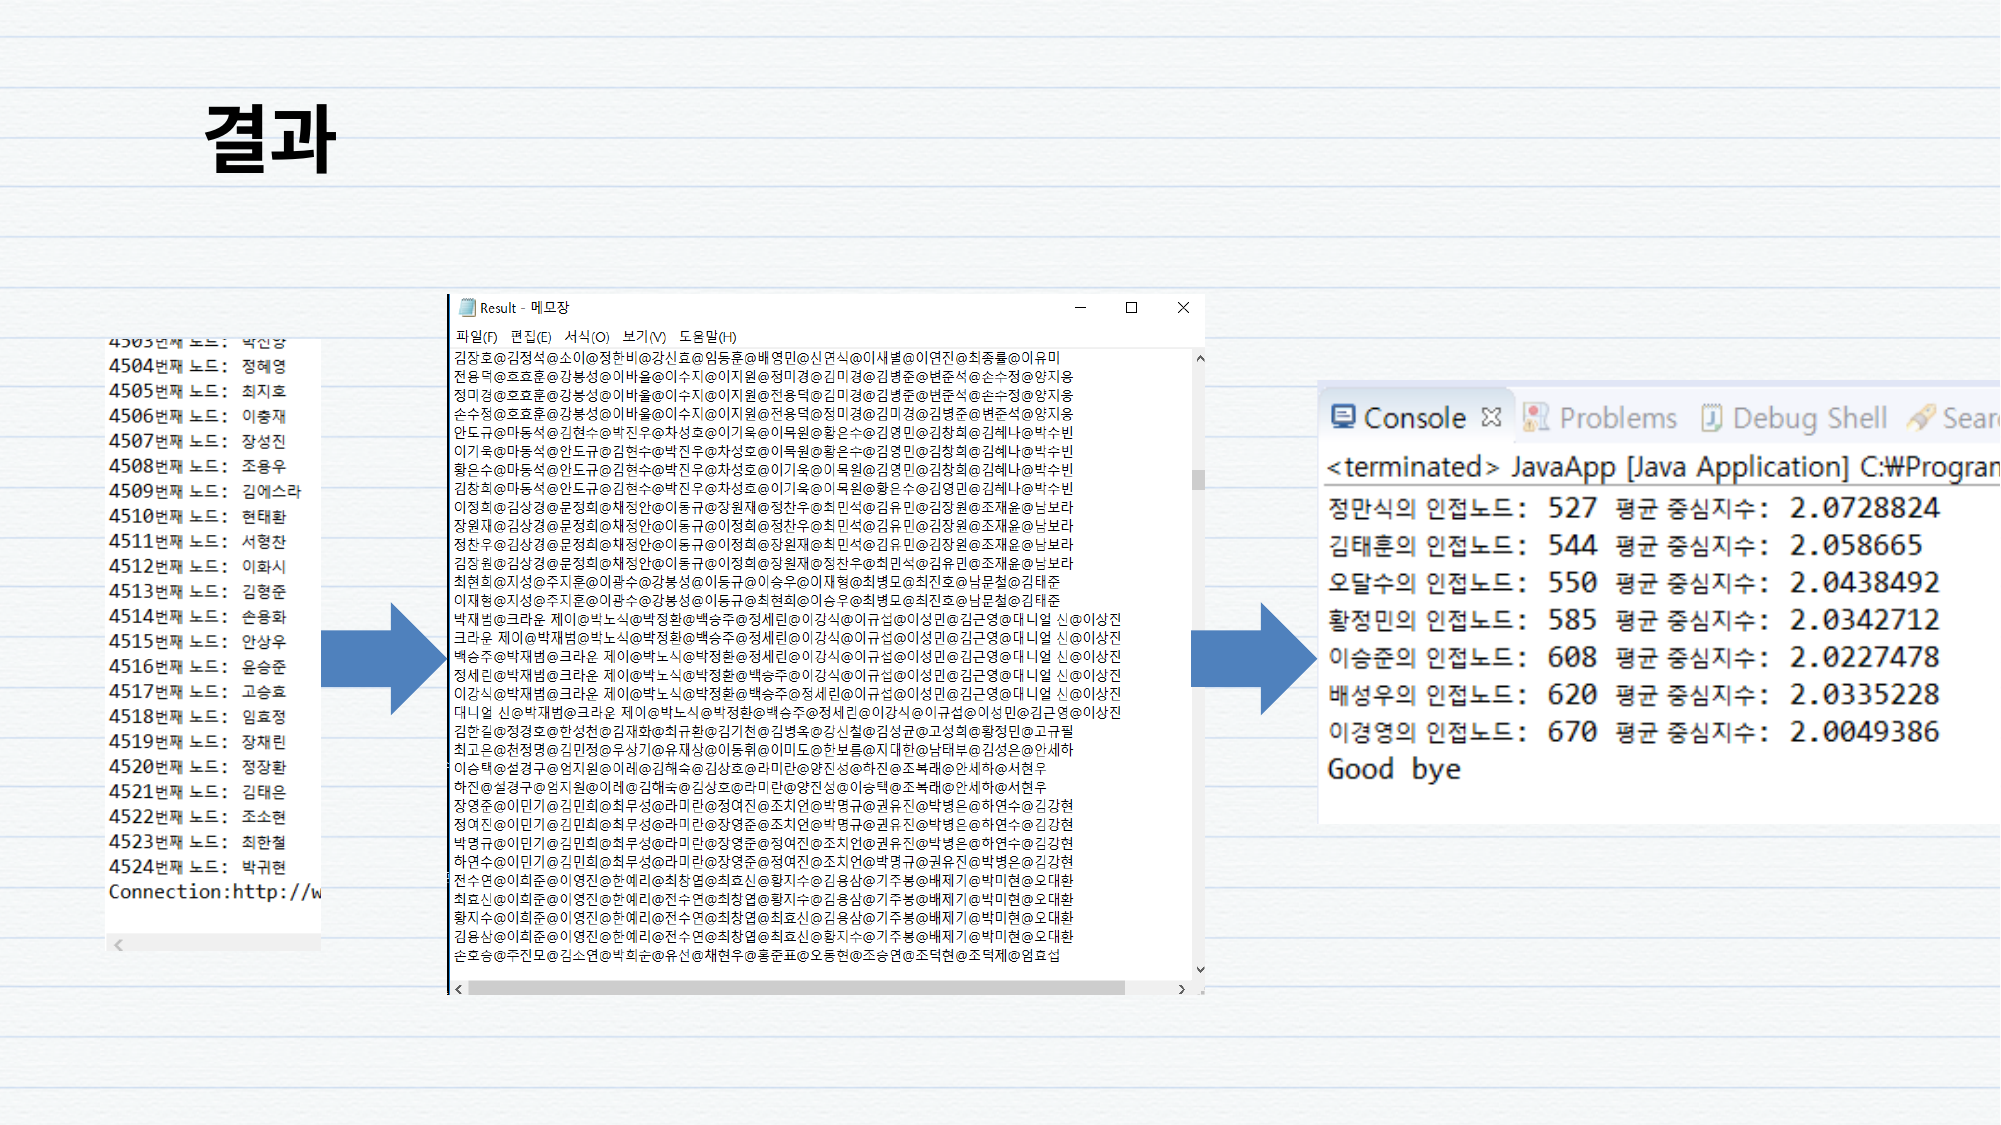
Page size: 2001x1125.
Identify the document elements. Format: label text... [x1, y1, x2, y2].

picture [0, 0, 2001, 1125]
text_box [1210, 600, 1312, 718]
text_box 결과 [186, 85, 1232, 199]
text_box [326, 600, 441, 718]
